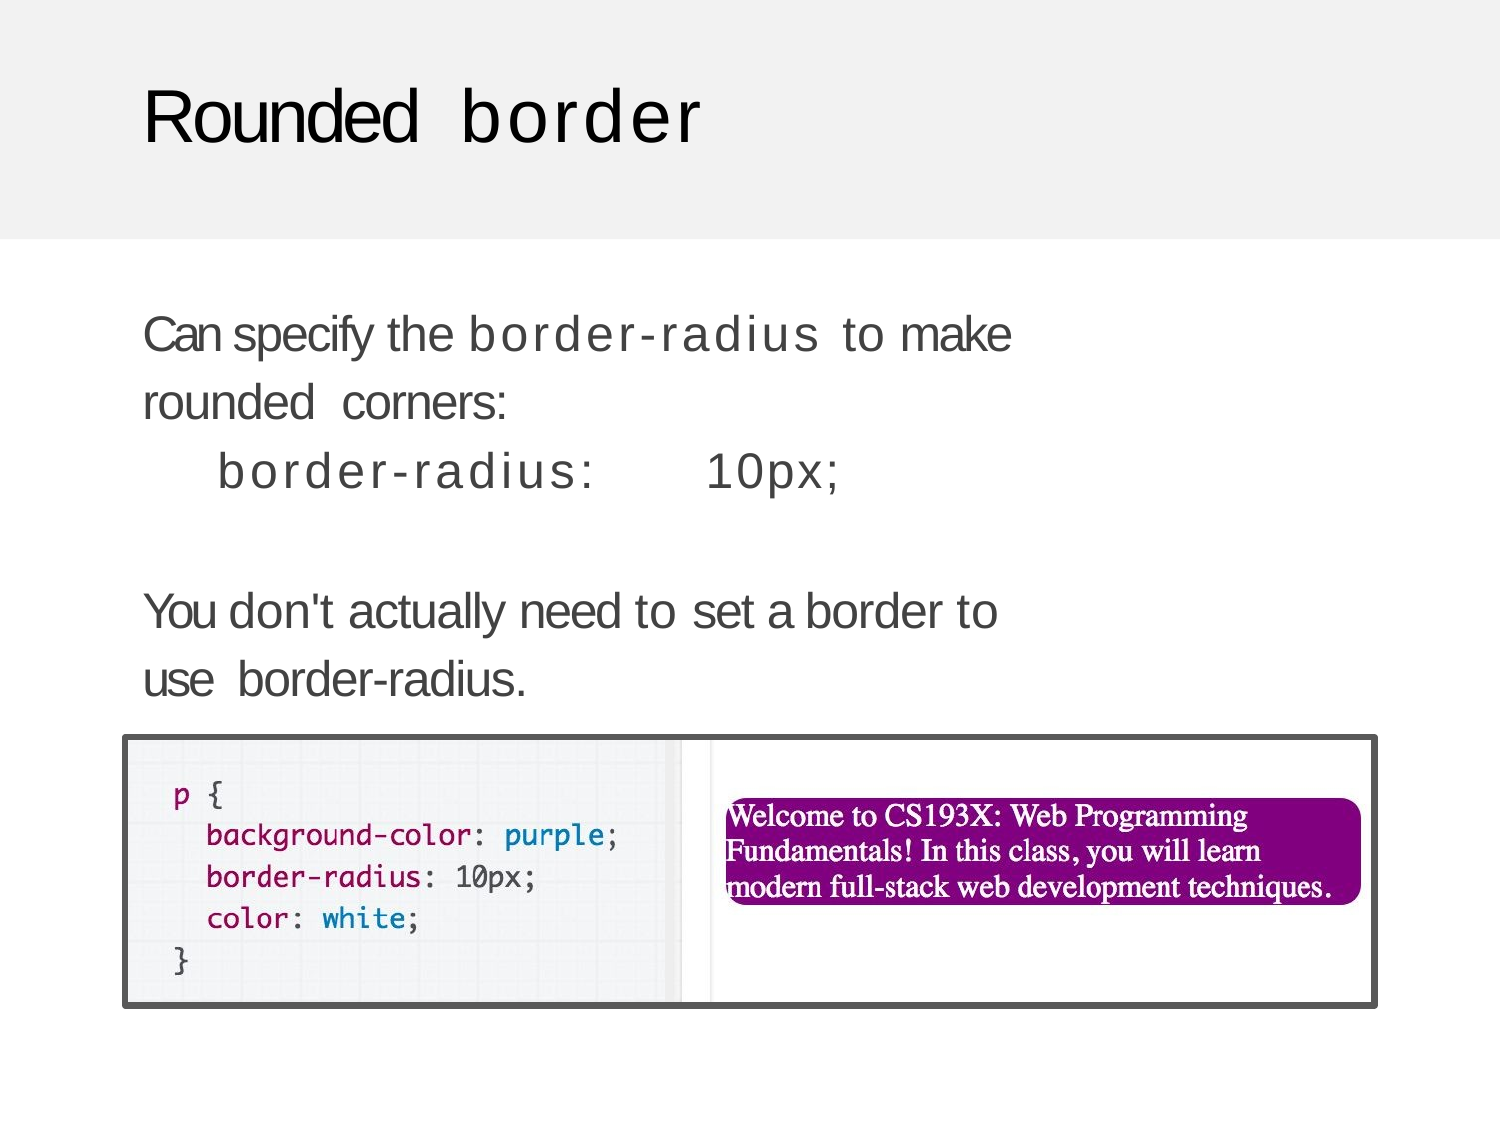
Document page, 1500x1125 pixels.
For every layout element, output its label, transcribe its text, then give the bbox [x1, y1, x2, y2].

text_box Can specify the border-radius to make rounded corners: border-radius: 10px; You don't actually need to set a border to use border-radius. [140, 290, 1184, 707]
text_box [125, 737, 1375, 1006]
title Rounded border [140, 65, 708, 256]
